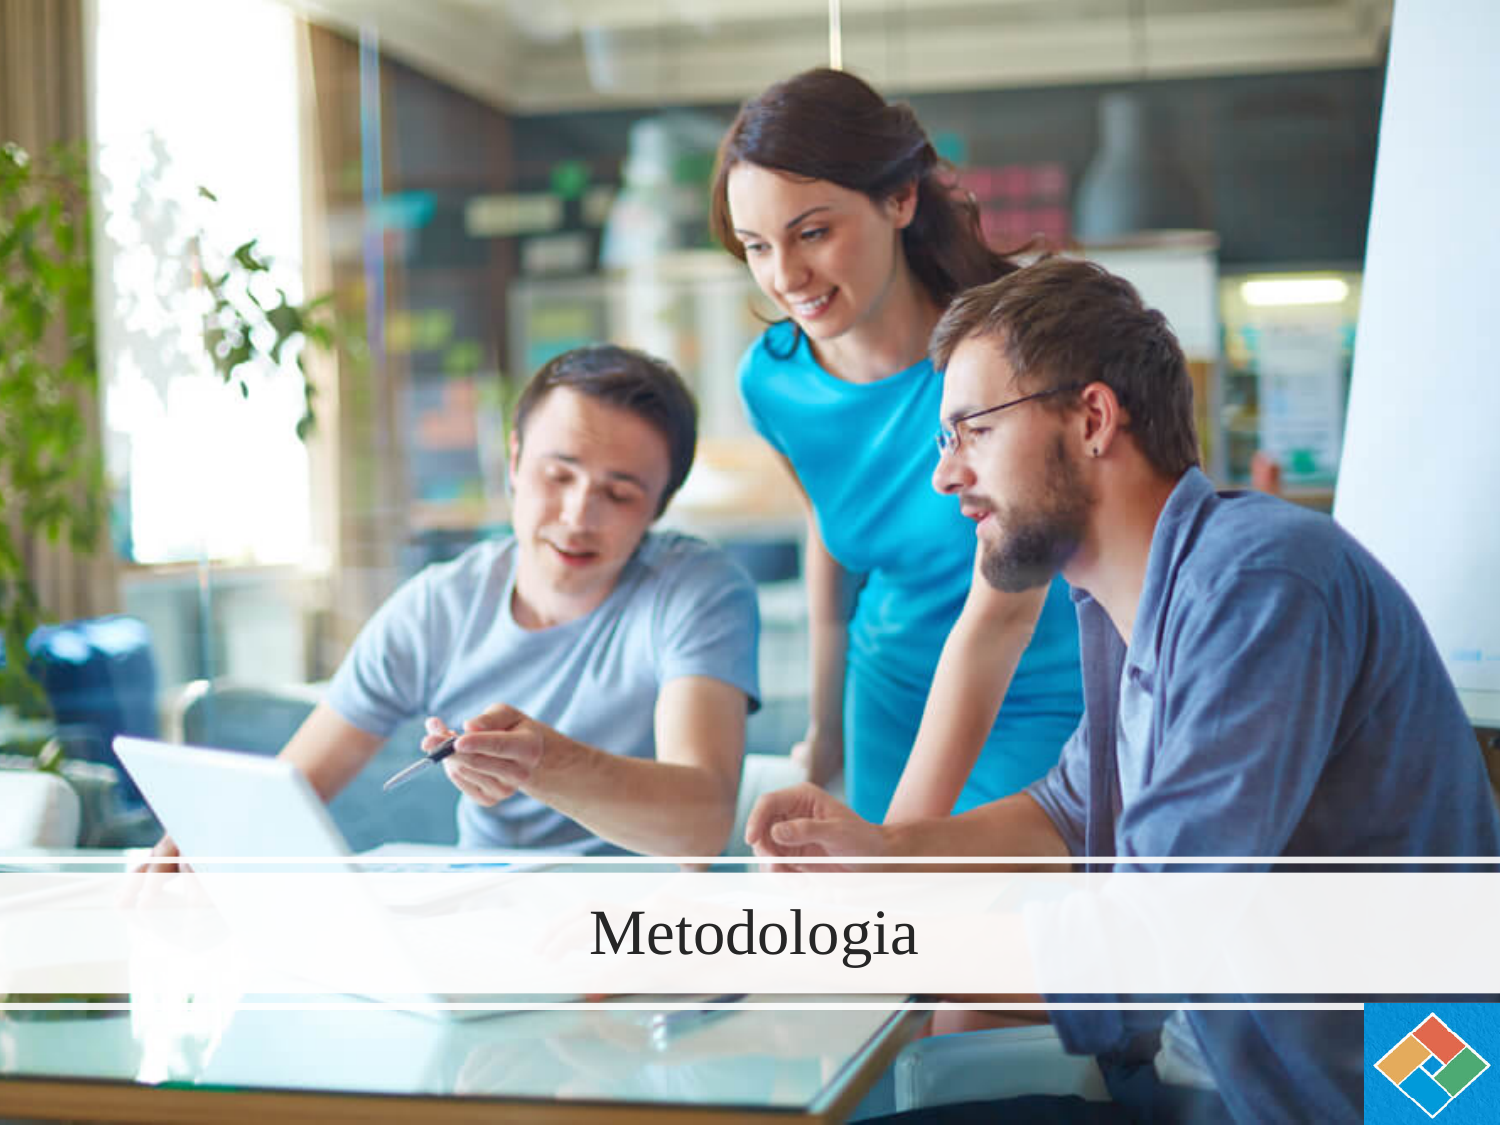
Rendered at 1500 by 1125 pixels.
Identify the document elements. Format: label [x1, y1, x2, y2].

picture [0, 0, 1500, 859]
picture [0, 861, 1500, 1006]
list [1363, 1003, 1500, 1125]
picture [0, 1007, 1363, 1125]
